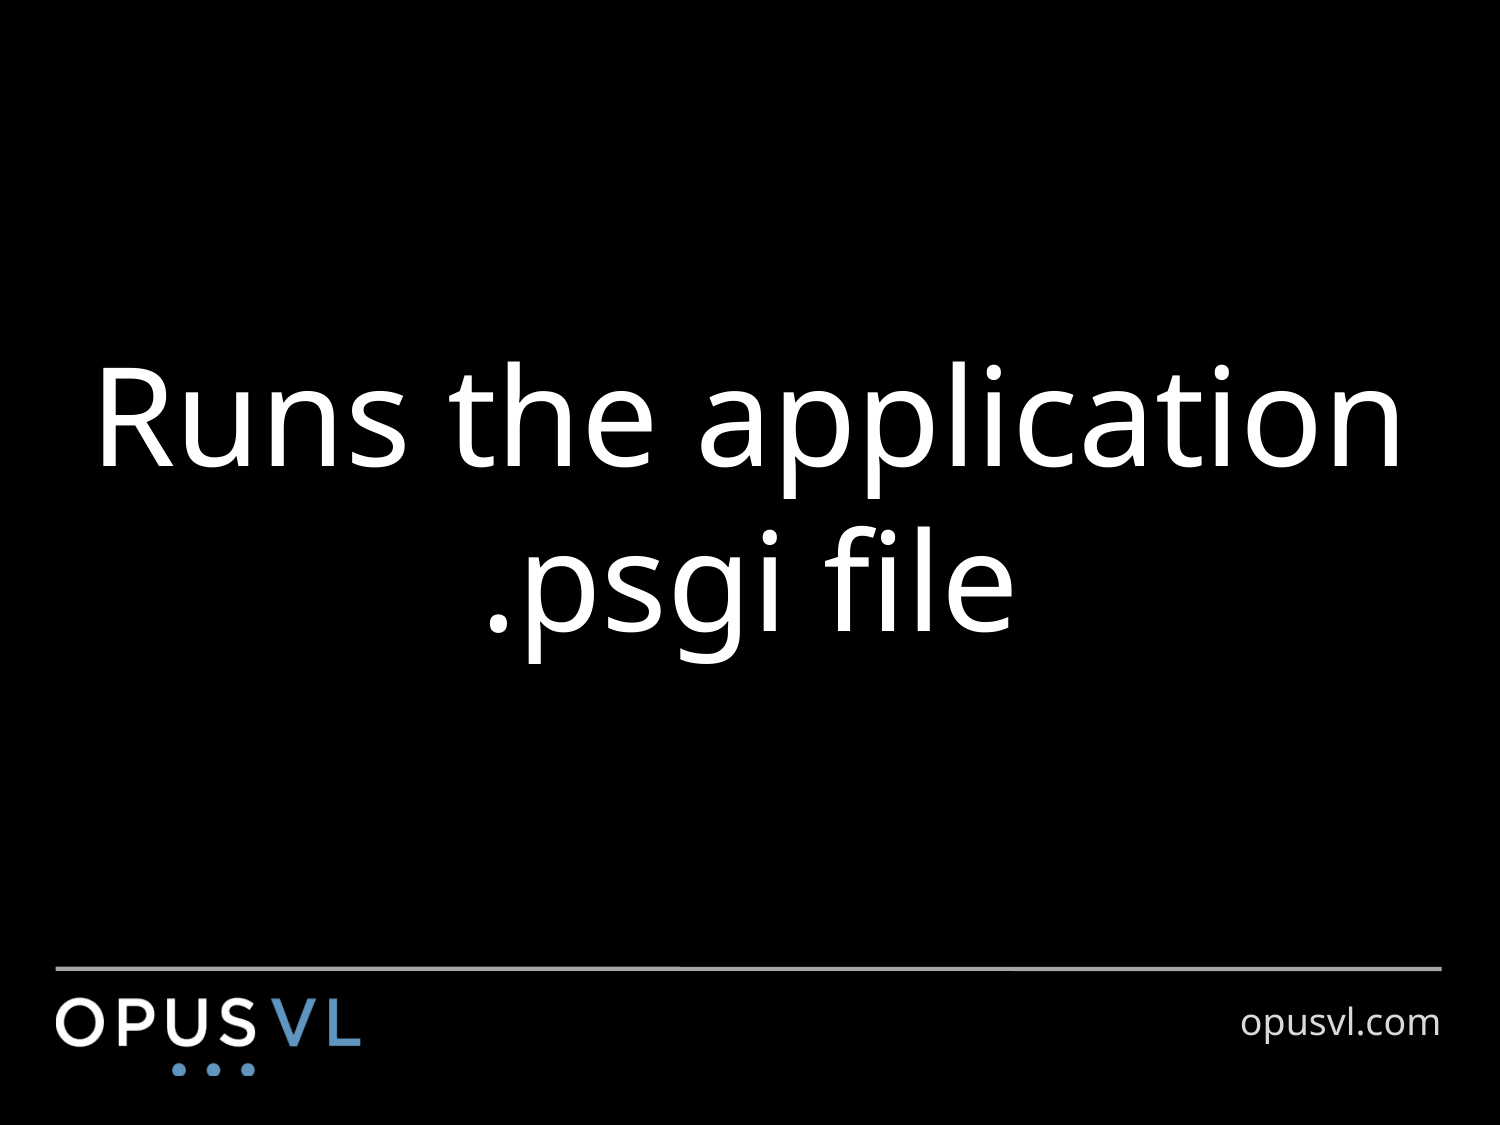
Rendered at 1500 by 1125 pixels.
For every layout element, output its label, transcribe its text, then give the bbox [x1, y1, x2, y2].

title Runs the application .psgi file [75, 19, 1425, 969]
